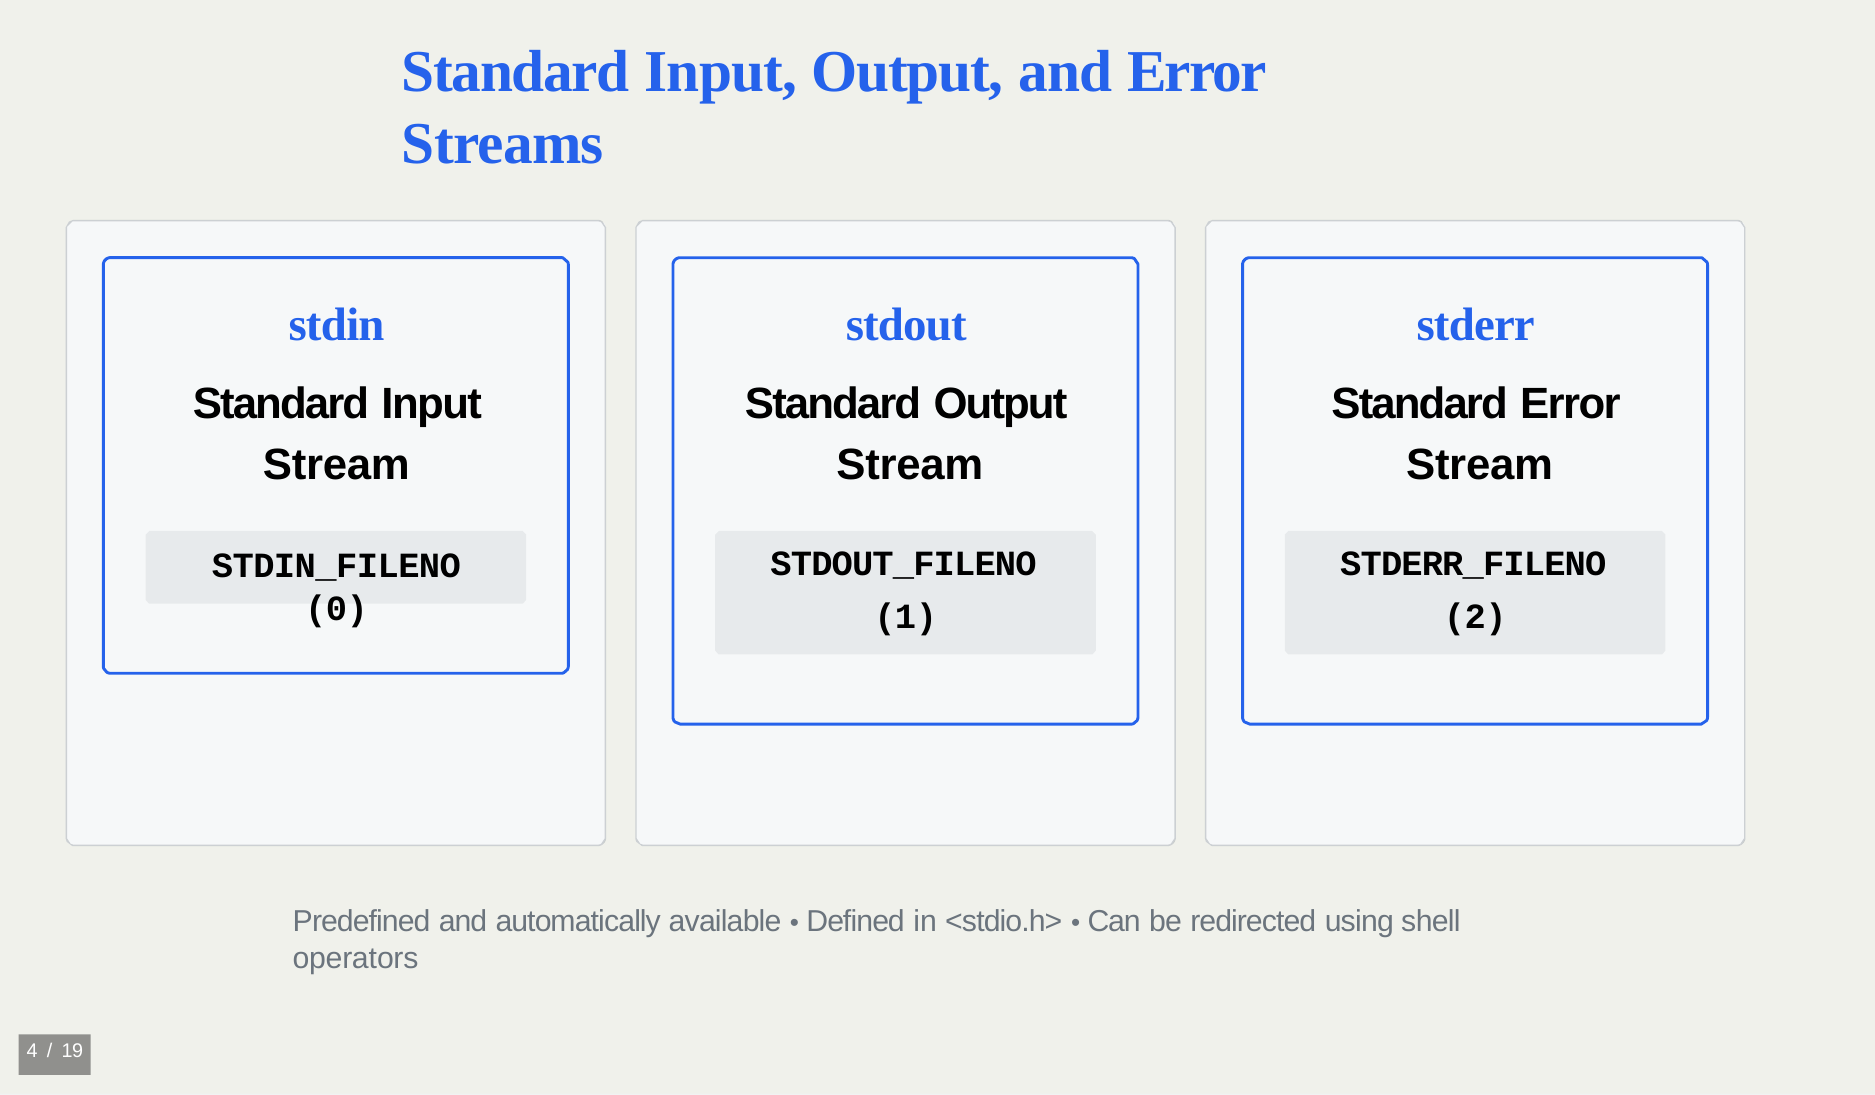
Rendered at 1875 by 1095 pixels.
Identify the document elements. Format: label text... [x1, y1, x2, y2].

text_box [65, 219, 607, 847]
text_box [634, 219, 1177, 847]
slide_number 4 / 19 [20, 1043, 96, 1095]
title Standard Input, Output, and Error Streams [399, 30, 1476, 216]
text_box [18, 1034, 91, 1075]
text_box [1204, 219, 1746, 847]
text_box Predefined and automatically available • Defined in <stdio.h> • Can be redirected using shell operators [290, 898, 1585, 975]
